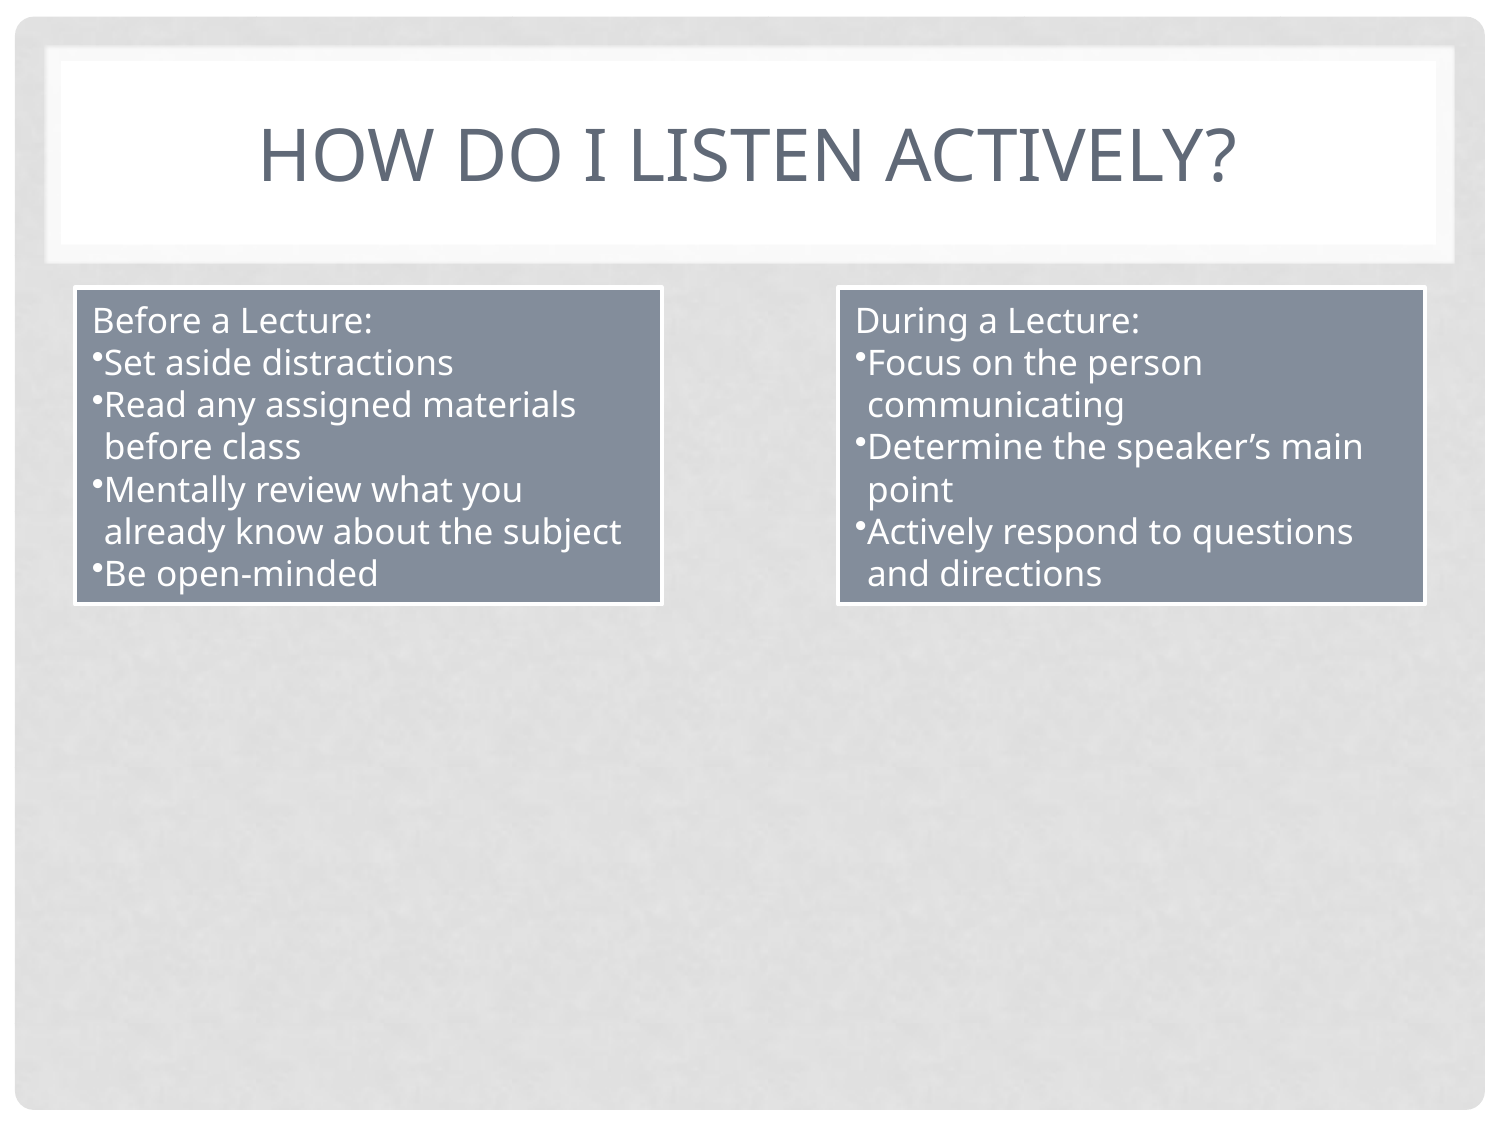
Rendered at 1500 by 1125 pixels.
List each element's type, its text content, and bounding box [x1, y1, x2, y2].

title How do I listen actively? [69, 66, 1425, 238]
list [74, 287, 1426, 1006]
